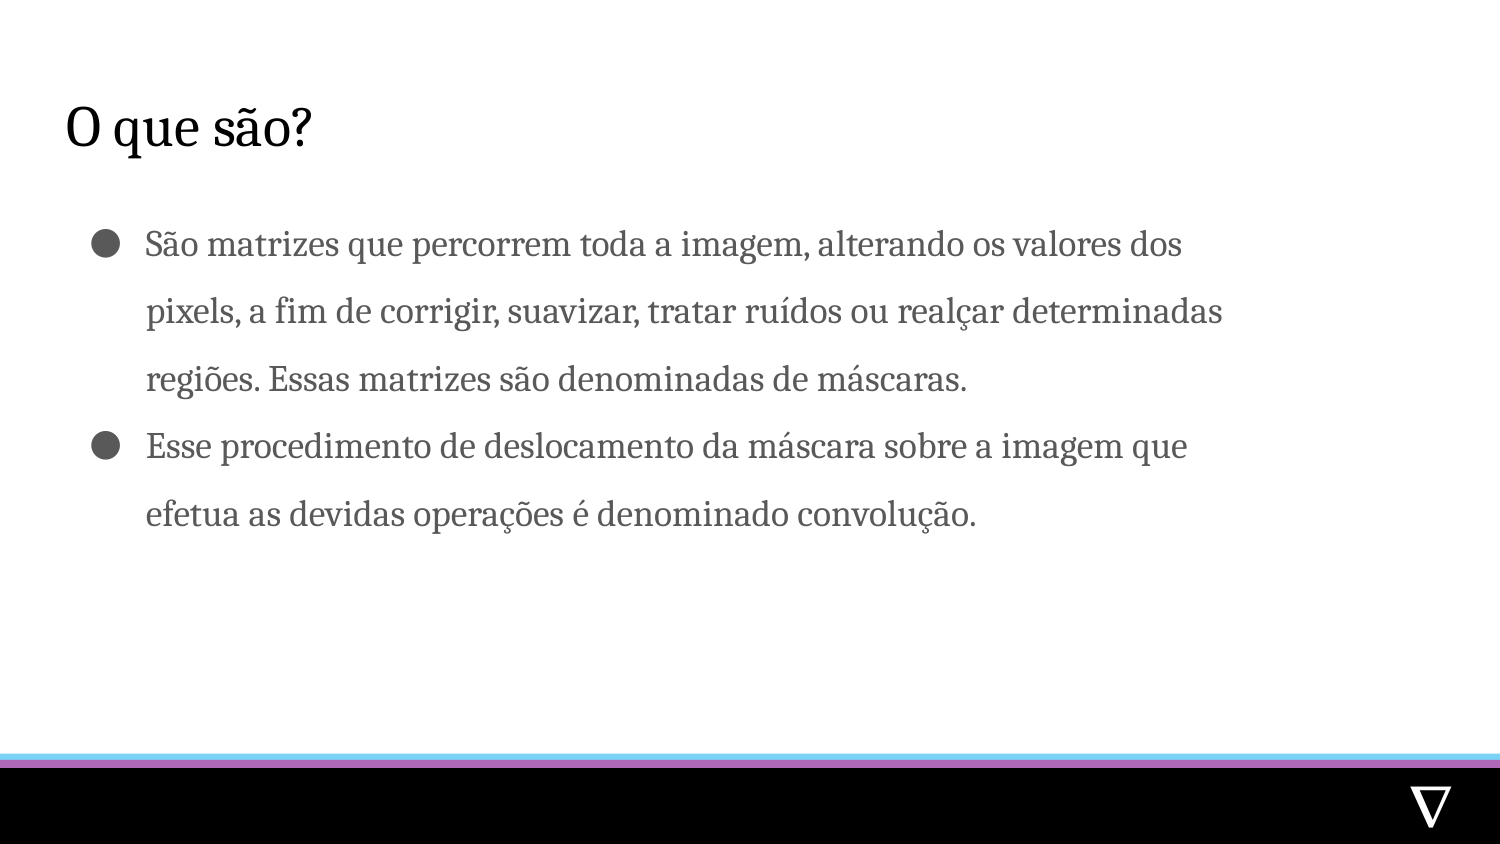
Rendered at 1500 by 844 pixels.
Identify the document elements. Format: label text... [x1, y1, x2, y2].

title O que são? [51, 72, 1449, 167]
picture [1405, 781, 1455, 831]
list São matrizes que percorrem toda a imagem, alterando os valores dos pixels, a fim de corrigir, suavizar, tratar ruídos ou realçar determinadas regiões. Essas matrizes são denominadas de máscaras. Esse procedimento de deslocamento da máscara sobre a imagem que efetua as devidas operações é denominado convolução. [55, 181, 1246, 742]
